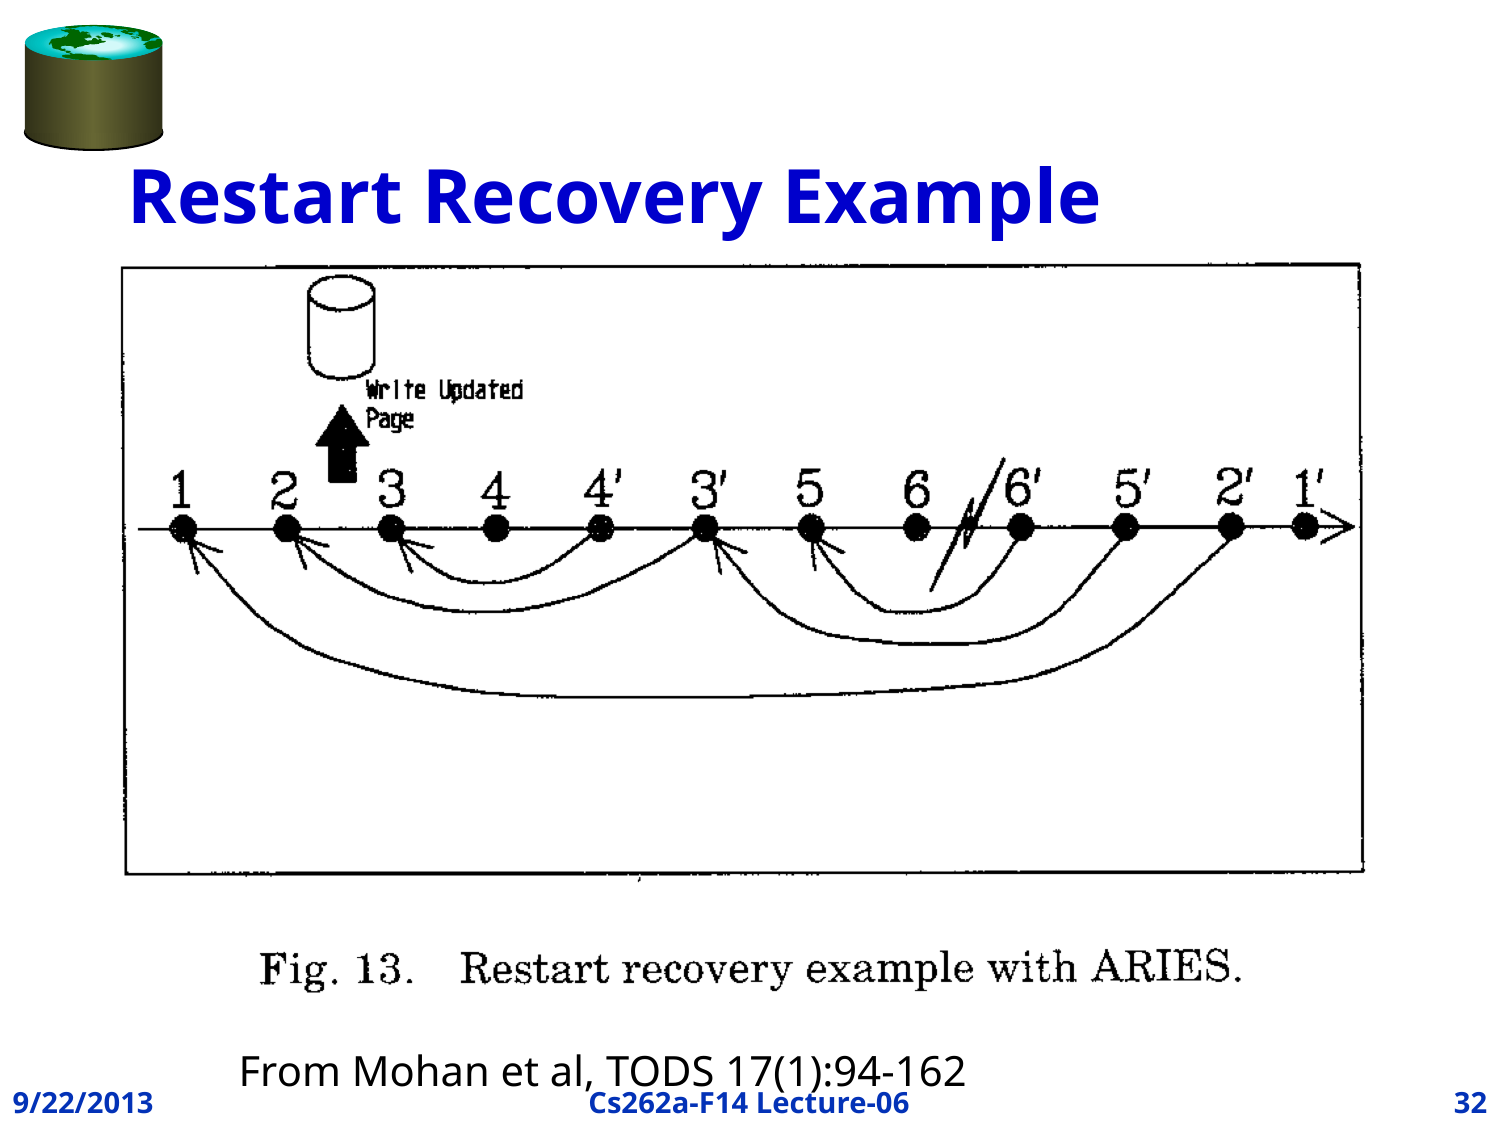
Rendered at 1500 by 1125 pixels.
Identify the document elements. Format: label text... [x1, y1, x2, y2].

text_box From Mohan et al, TODS 17(1):94-162 [223, 1023, 699, 1088]
title Restart Recovery Example [112, 99, 1388, 244]
picture [90, 246, 1394, 1015]
footer [103, 1058, 580, 1125]
